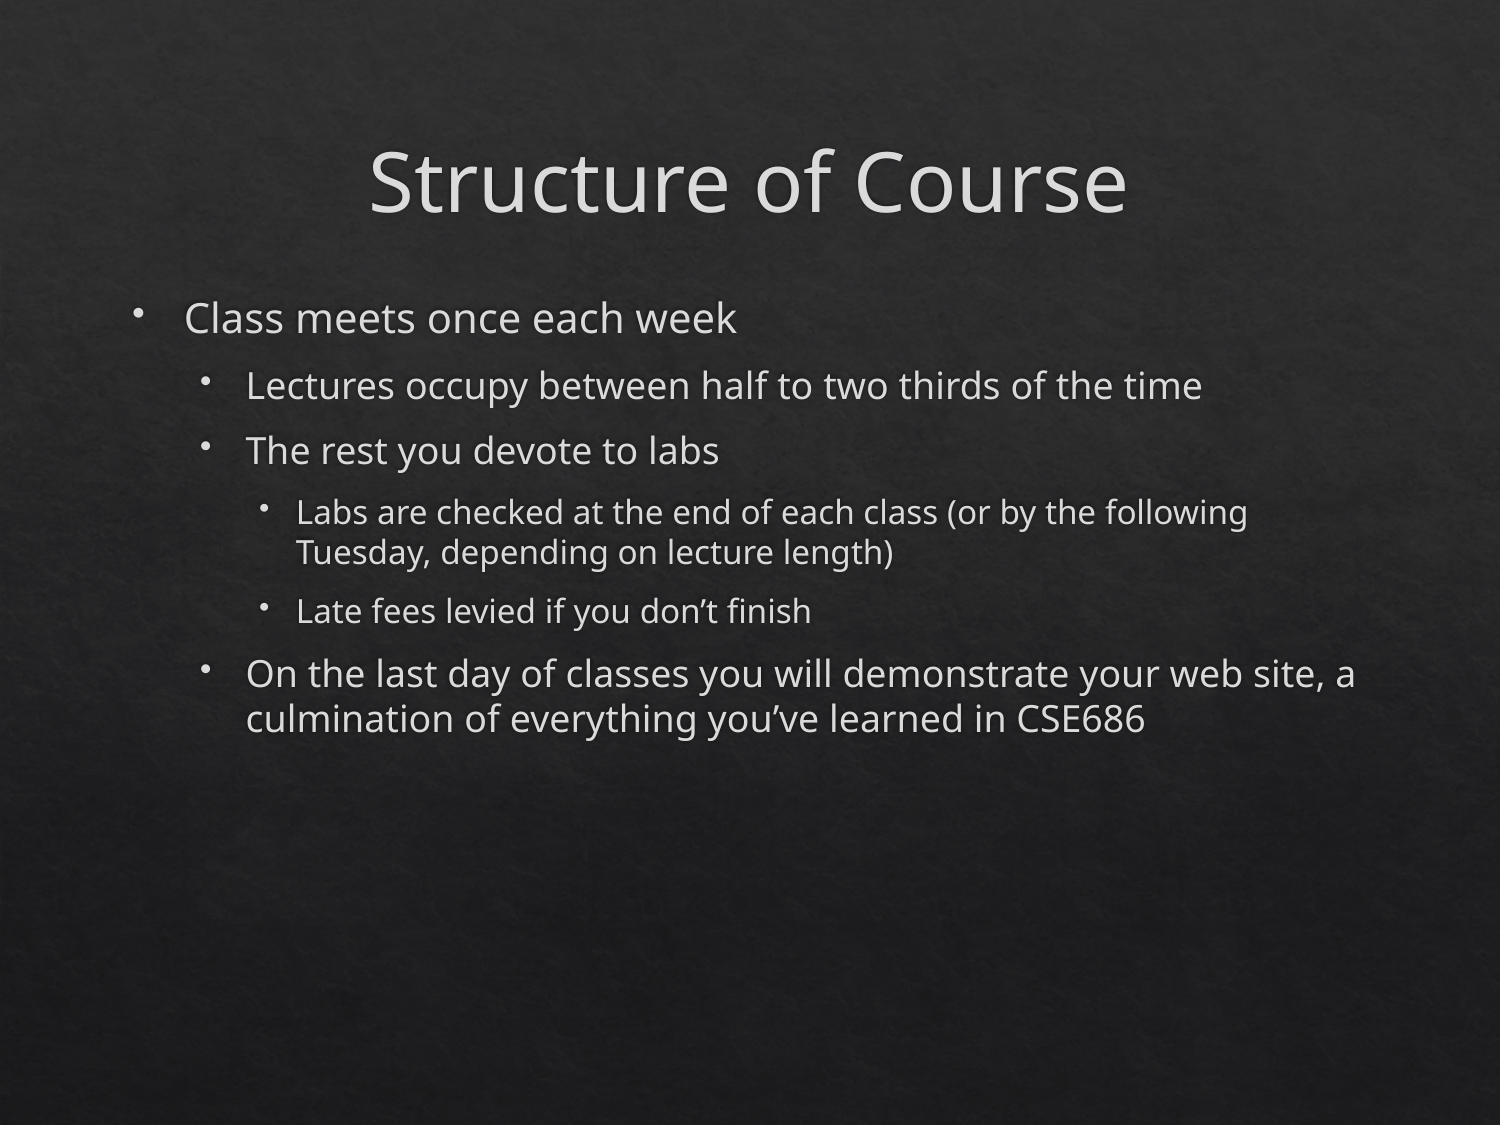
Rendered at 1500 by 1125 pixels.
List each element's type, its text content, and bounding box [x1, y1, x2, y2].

list Class meets once each week Lectures occupy between half to two thirds of the time The rest you devote to labs Labs are checked at the end of each class (or by the following Tuesday, depending on lecture length) Late fees levied if you don’t finish On the last day of classes you will demonstrate your web site, a culmination of everything you’ve learned in CSE686 [112, 284, 1387, 950]
title Structure of Course [112, 99, 1387, 260]
